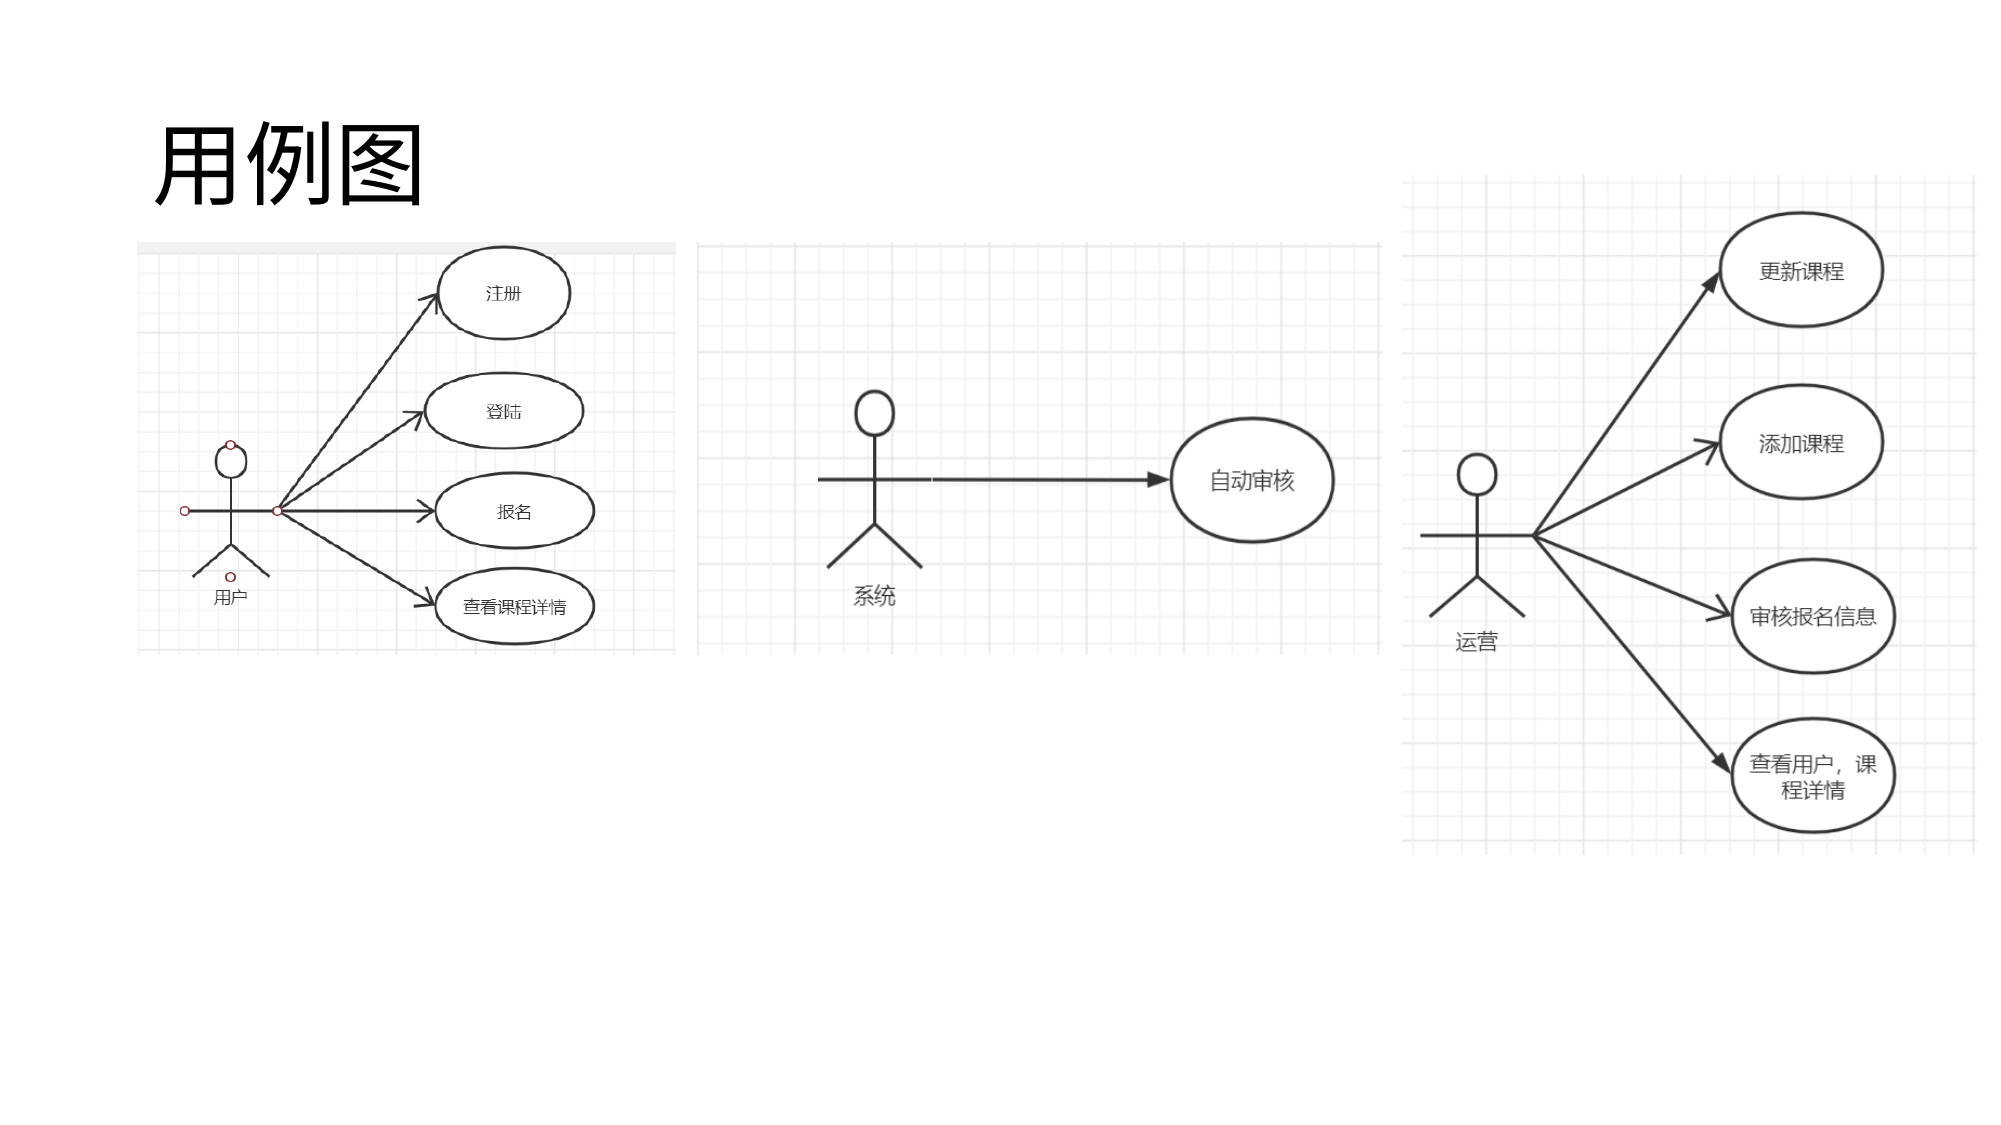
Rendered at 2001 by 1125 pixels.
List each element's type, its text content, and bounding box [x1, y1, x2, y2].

picture [1402, 175, 1977, 855]
picture [697, 242, 1382, 655]
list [137, 242, 676, 655]
title 用例图 [137, 59, 1863, 278]
